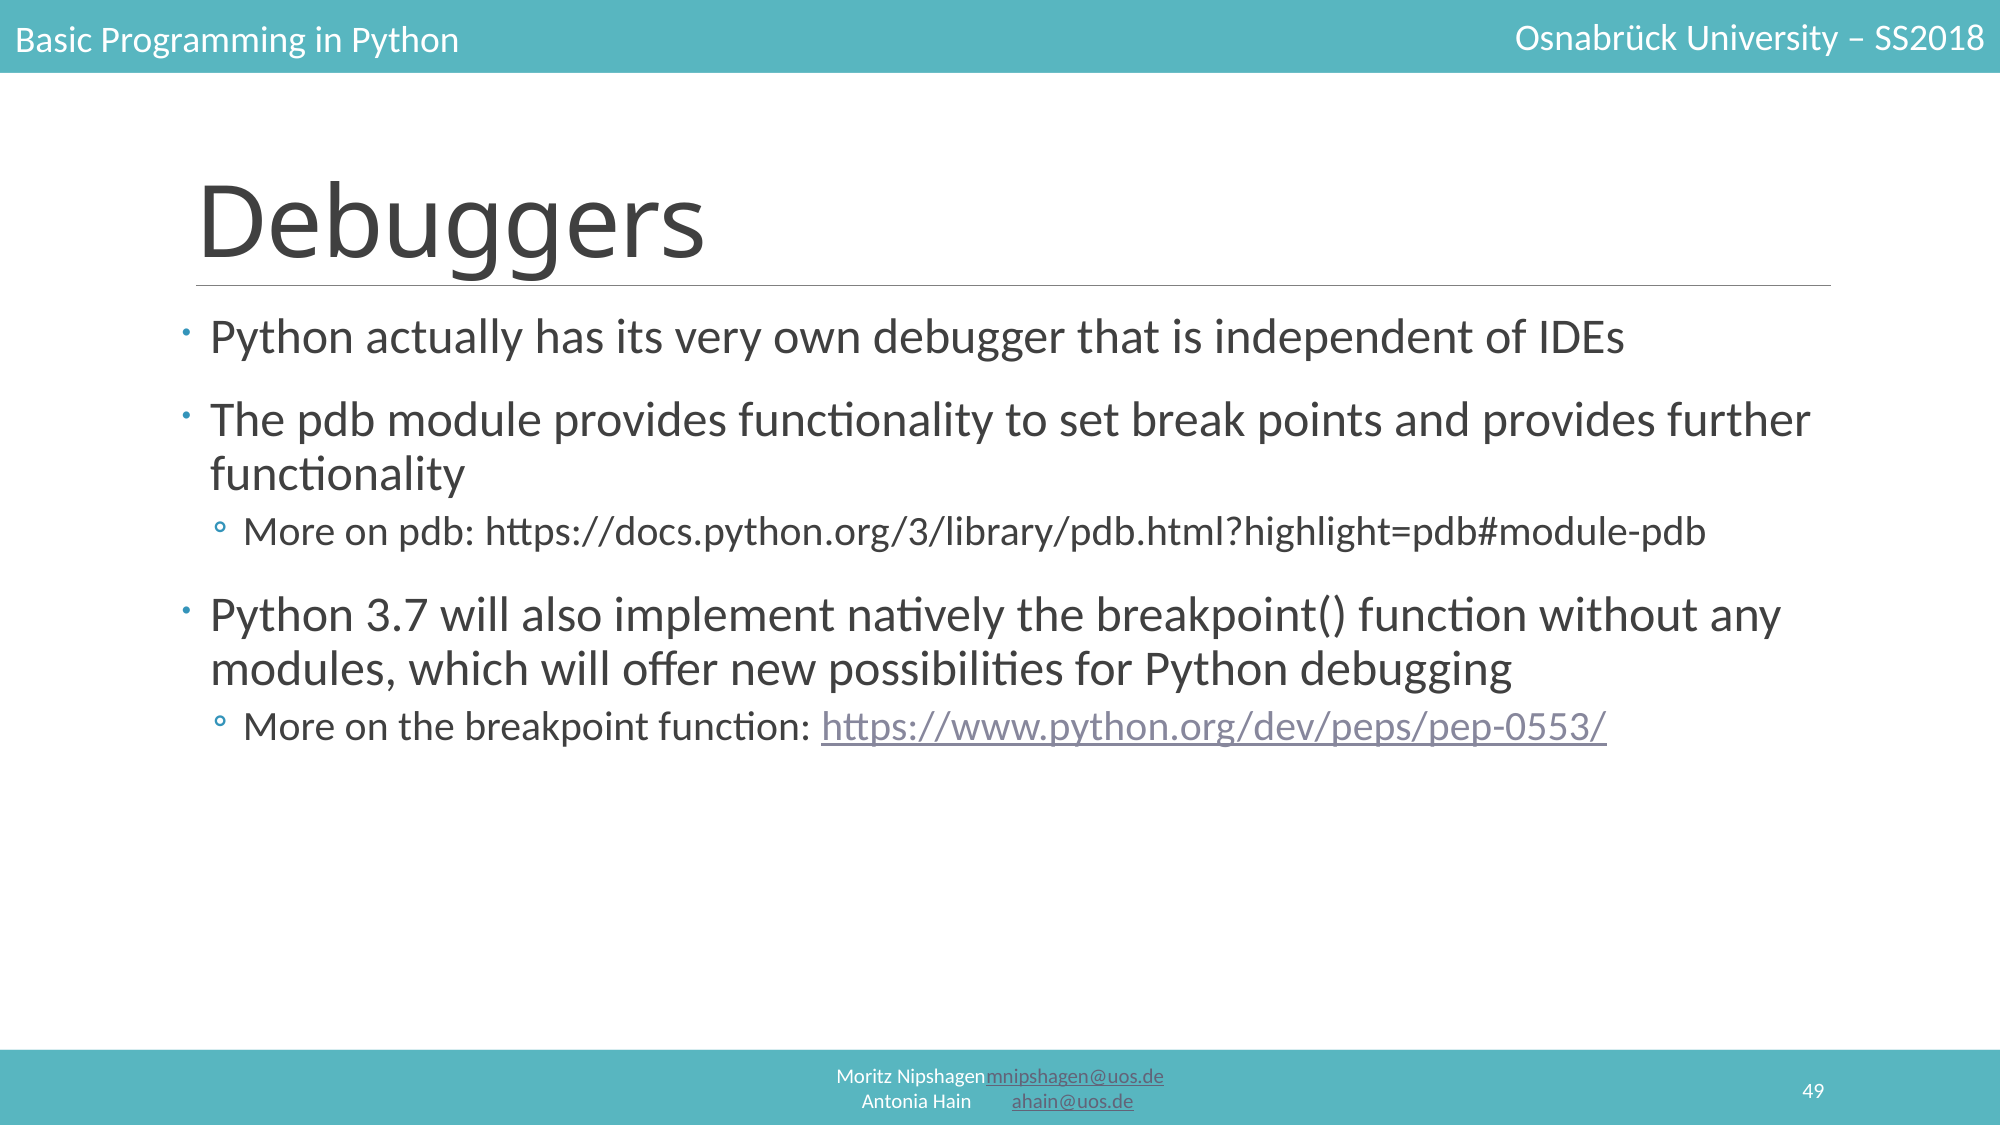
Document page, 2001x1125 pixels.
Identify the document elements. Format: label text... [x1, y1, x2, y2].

title Debuggers [180, 162, 1830, 285]
slide_number 49 [1624, 1059, 1840, 1120]
list Python actually has its very own debugger that is independent of IDEs The pdb module provides functionality to set break points and provides further functionality More on pdb: https://docs.python.org/3/library/pdb.html?highlight=pdb#module-pdb Python 3.7 will also implement natively the breakpoint() function without any modules, which will offer new possibilities for Python debugging More on the breakpoint function: https://www.python.org/dev/peps/pep-0553/ [180, 302, 1830, 963]
